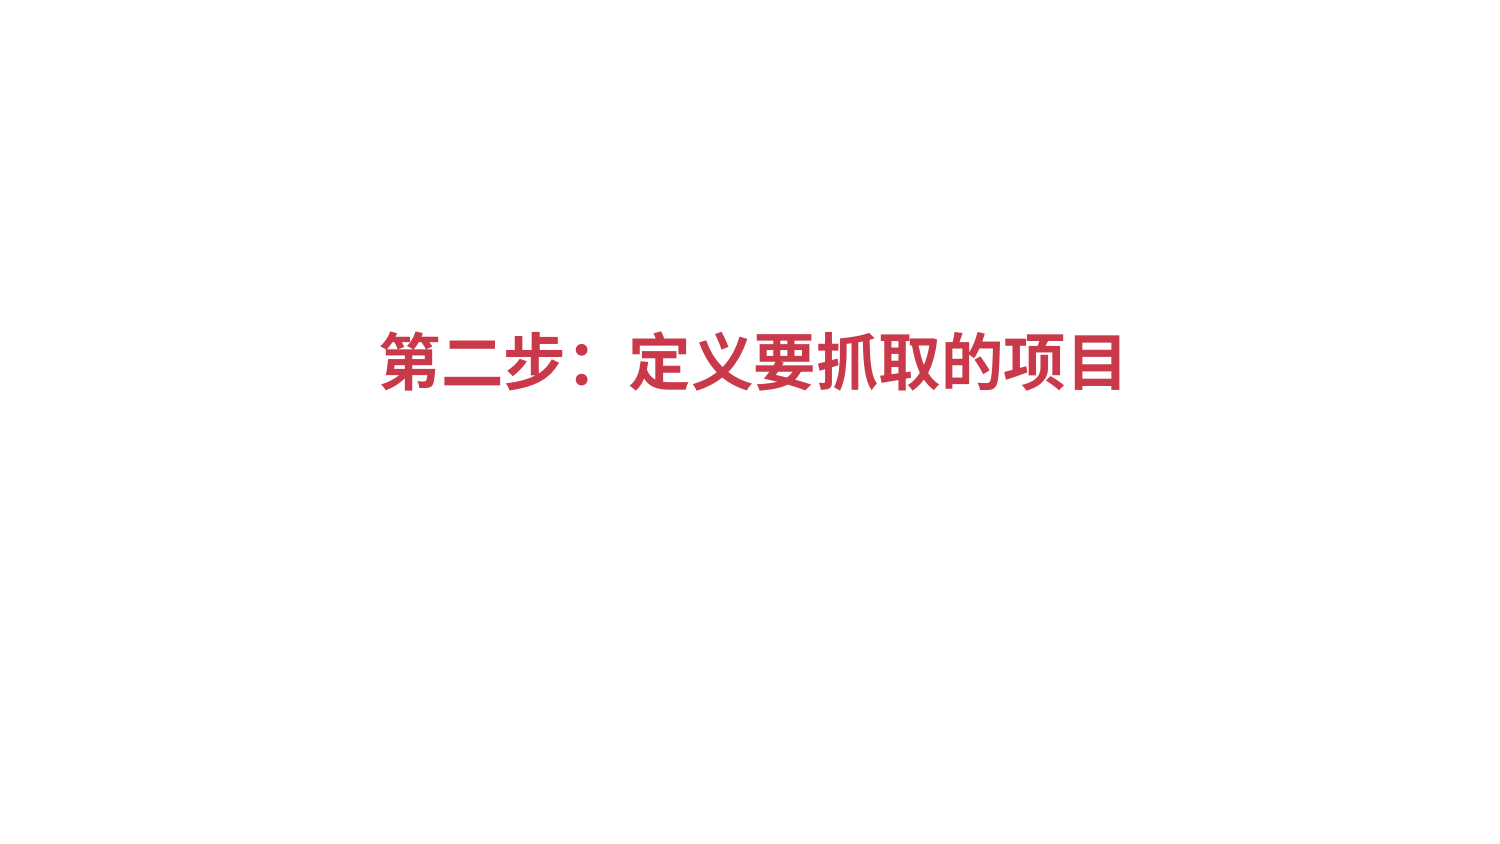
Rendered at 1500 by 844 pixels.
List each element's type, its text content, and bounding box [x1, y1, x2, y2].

text_box 第二步：定义要抓取的项目 [363, 315, 1144, 406]
